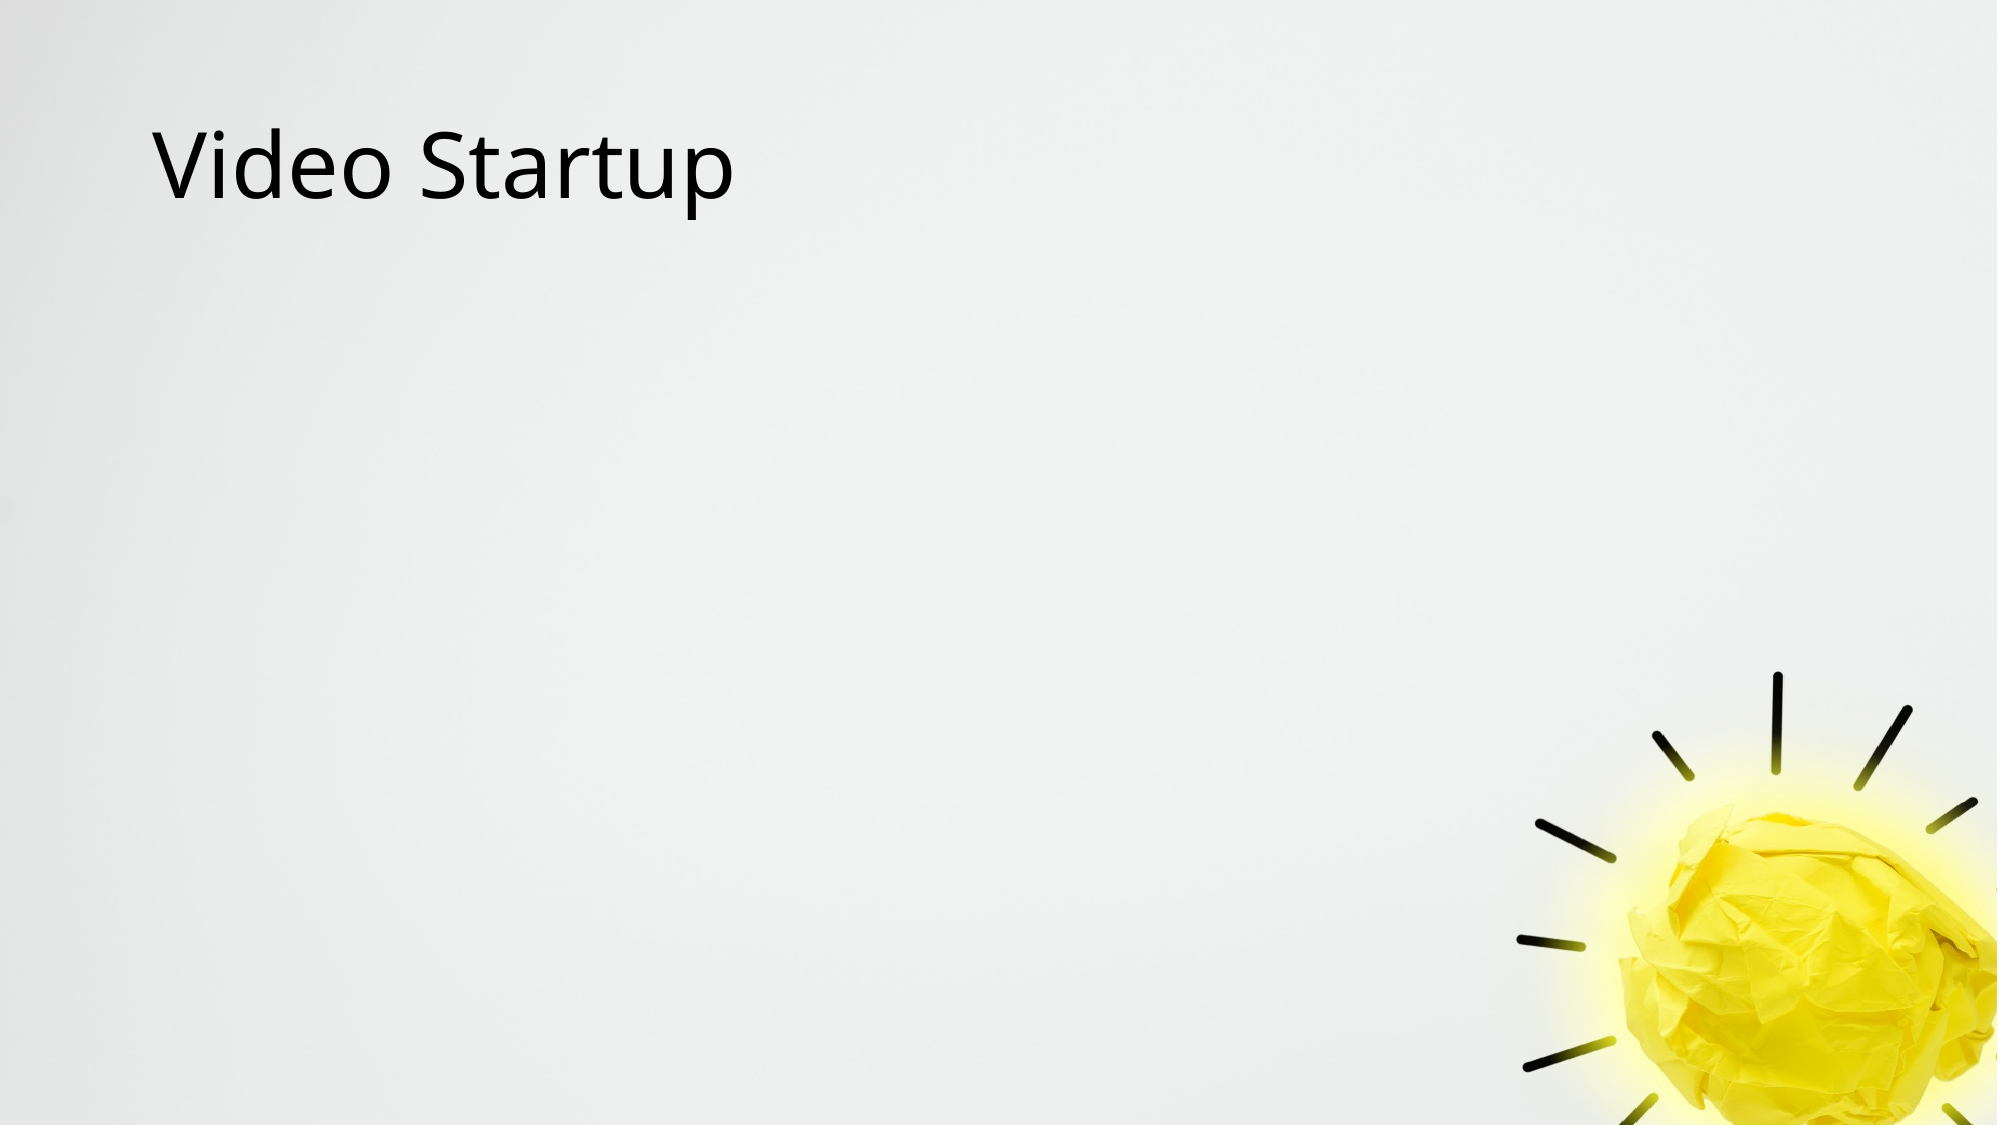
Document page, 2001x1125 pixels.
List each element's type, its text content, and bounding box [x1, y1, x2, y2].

title Video Startup [137, 59, 1863, 278]
picture [0, 0, 1997, 1125]
